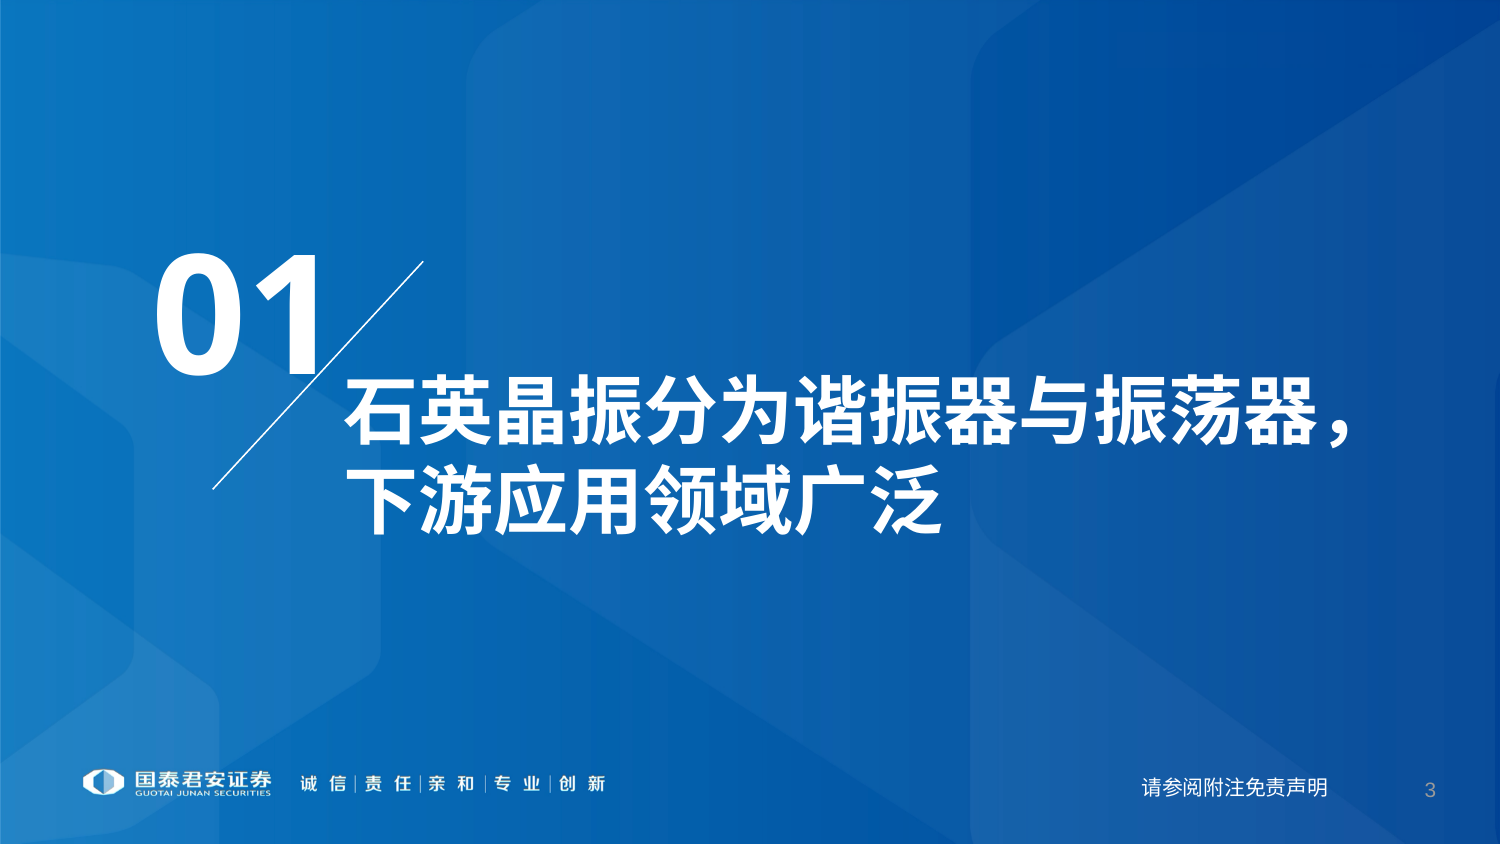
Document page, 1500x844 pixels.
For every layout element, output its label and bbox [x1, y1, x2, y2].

picture [0, 0, 1500, 844]
text_box [127, 200, 1440, 554]
